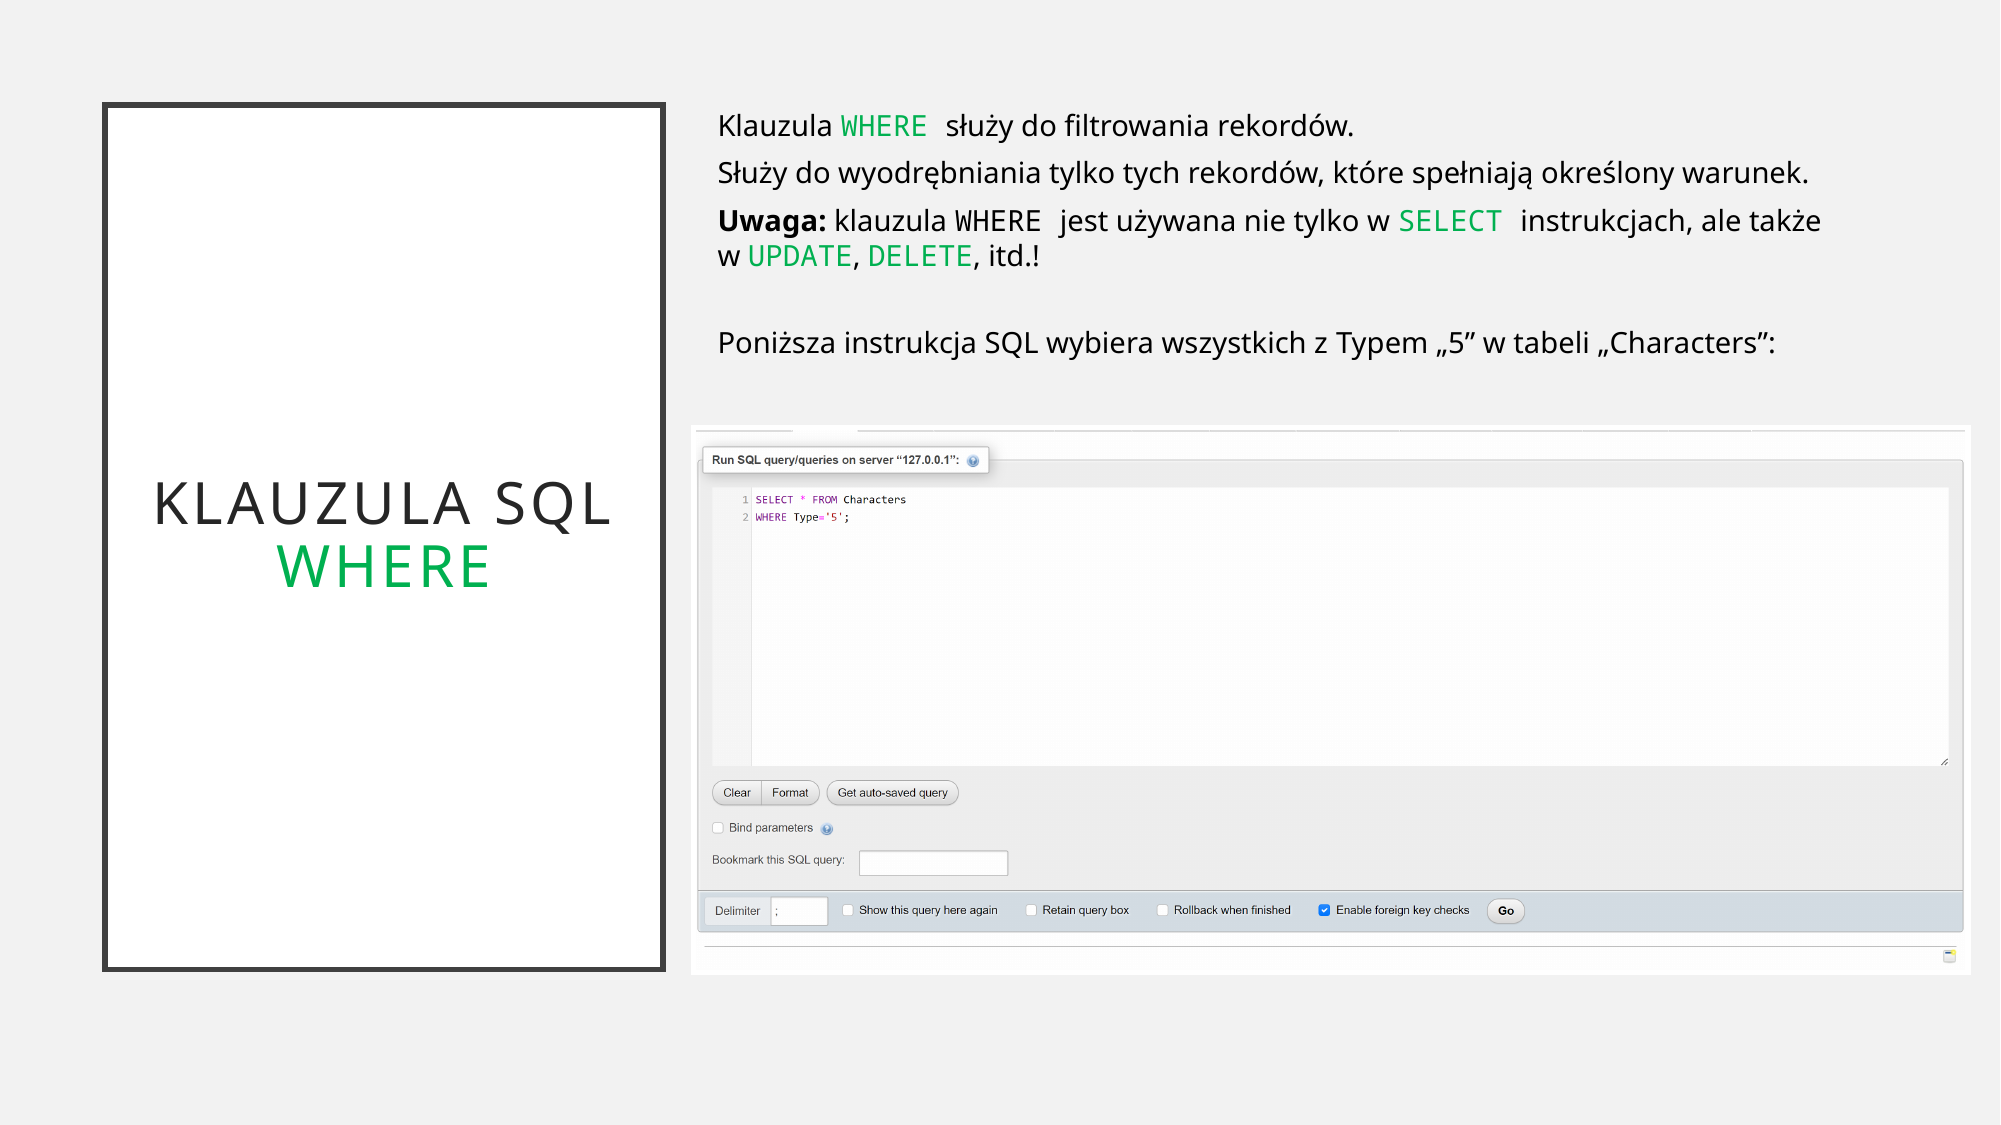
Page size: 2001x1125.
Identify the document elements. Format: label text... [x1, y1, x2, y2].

list Klauzula WHERE służy do filtrowania rekordów. Służy do wyodrębniania tylko tych rekordów, które spełniają określony warunek. Uwaga: klauzula WHERE jest używana nie tylko w SELECT instrukcjach, ale także w UPDATE, DELETE, itd.! Poniższa instrukcja SQL wybiera wszystkich z Typem „5” w tabeli „Characters”: [702, 99, 1973, 418]
title Klauzula SQL WHERE [102, 102, 666, 972]
picture [695, 430, 1966, 970]
